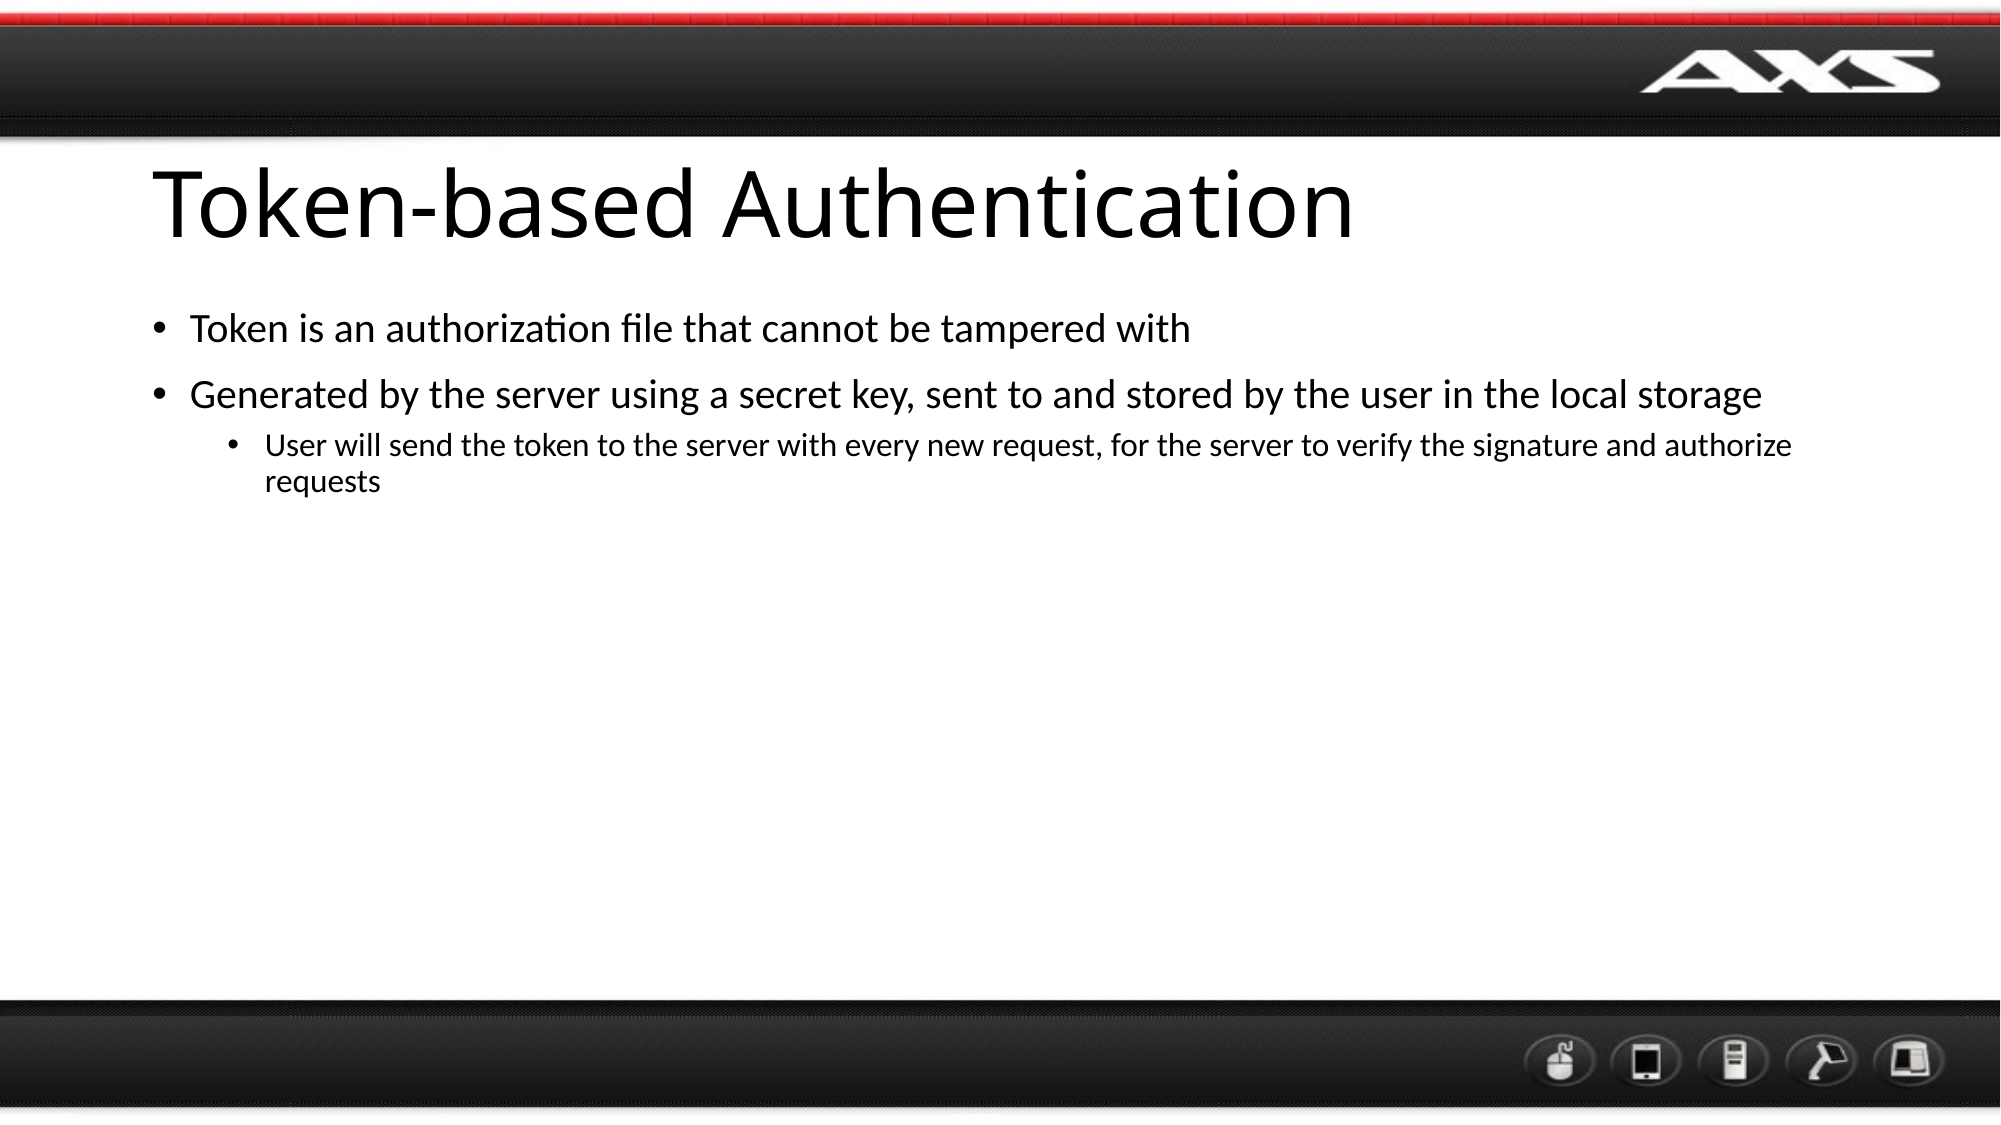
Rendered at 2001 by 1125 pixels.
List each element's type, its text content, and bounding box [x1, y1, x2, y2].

list Token is an authorization file that cannot be tampered with Generated by the server using a secret key, sent to and stored by the user in the local storage User will send the token to the server with every new request, for the server to verify the signature and authorize requests [137, 299, 1863, 1014]
picture [0, 0, 2001, 1125]
title Token-based Authentication [137, 139, 1863, 278]
